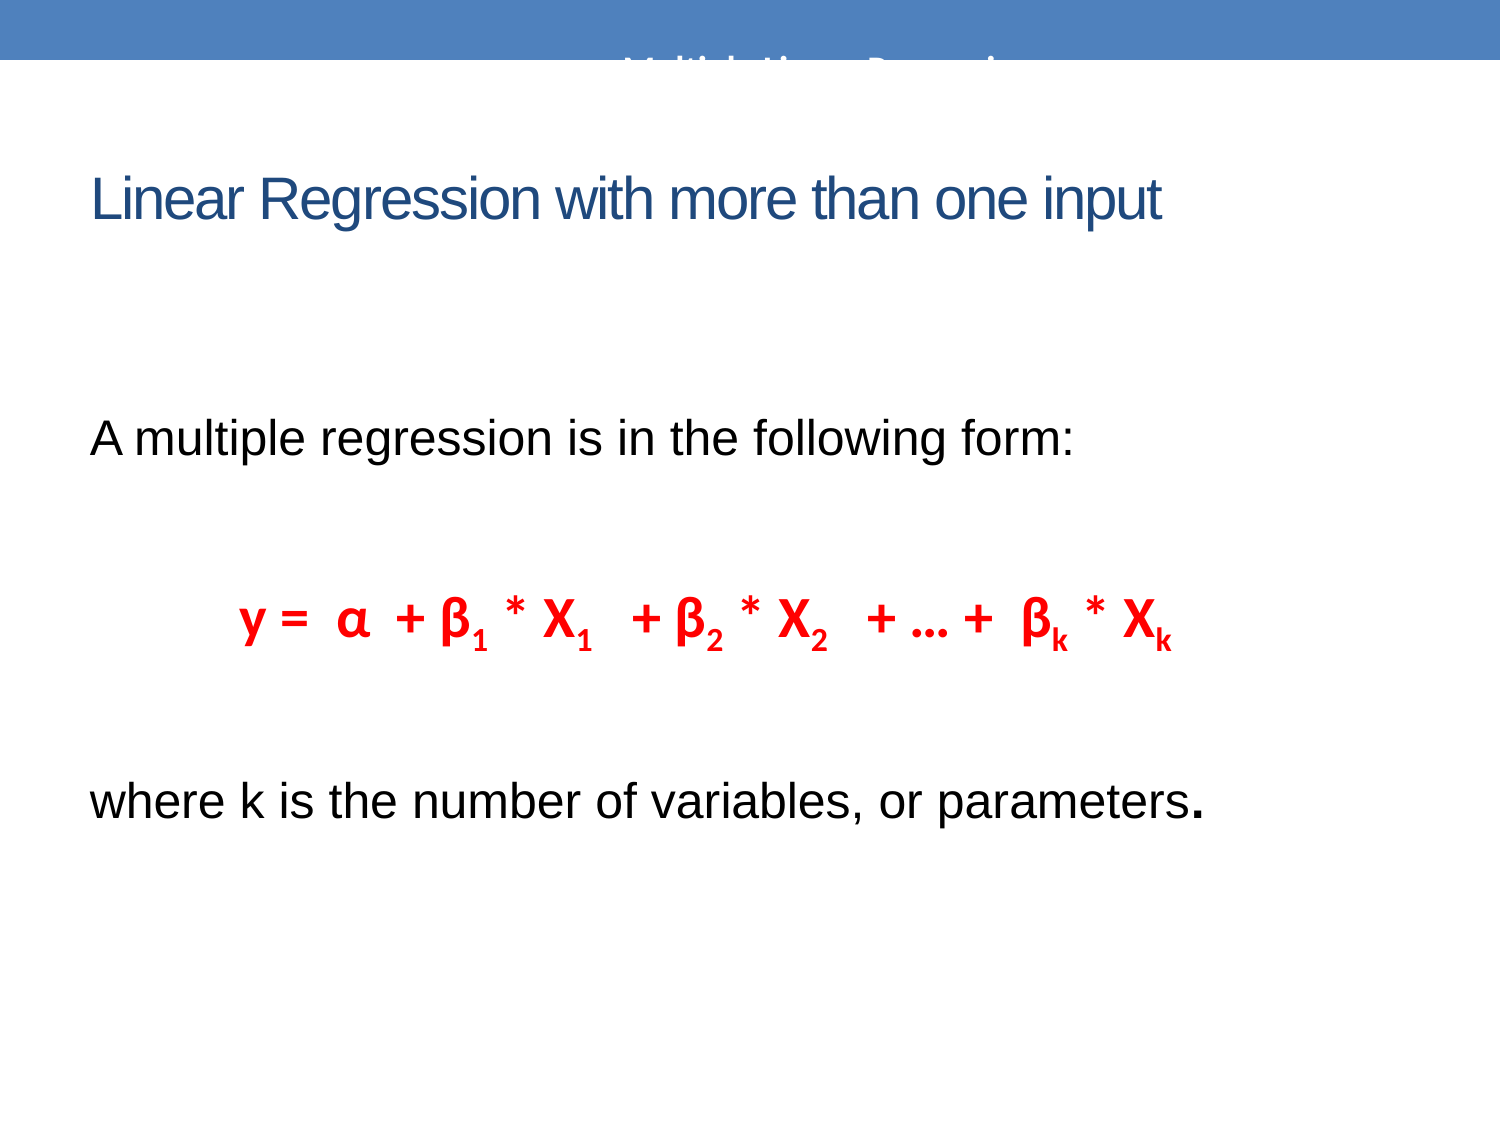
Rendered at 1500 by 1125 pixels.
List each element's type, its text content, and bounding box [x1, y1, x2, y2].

text_box A multiple regression is in the following form: y = α + β1 * X1 + β2 * X2 + … + βk * Xk where k is the number of variables, or parameters. [75, 313, 1371, 836]
text_box Multiple Linear Regression [607, 37, 1052, 98]
title Linear Regression with more than one input [75, 149, 1425, 313]
